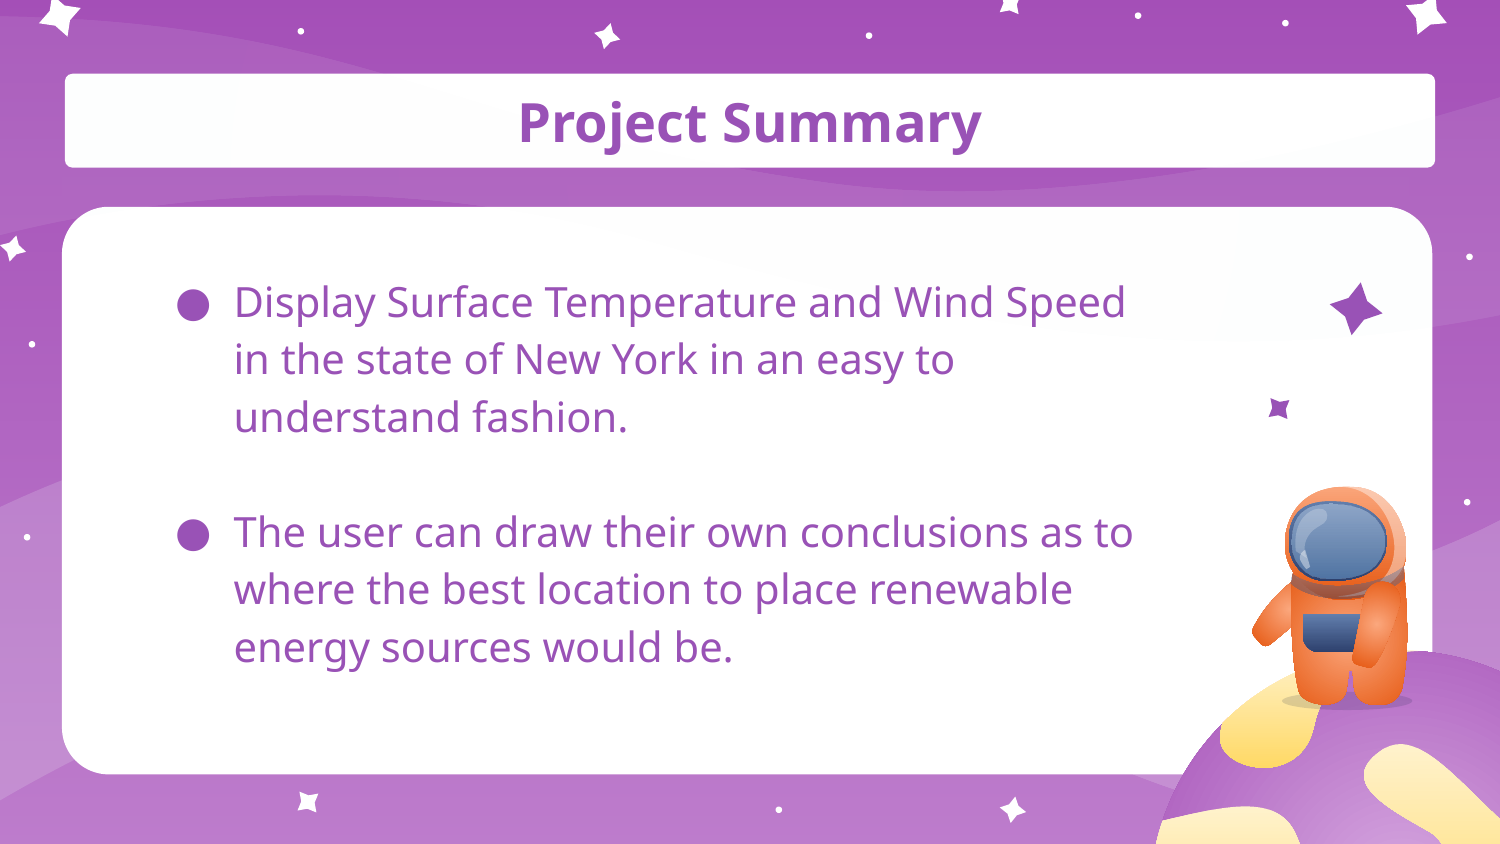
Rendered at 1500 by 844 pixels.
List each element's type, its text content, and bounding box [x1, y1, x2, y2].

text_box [1145, 649, 1500, 844]
title Project Summary [117, 72, 1383, 167]
text_box Display Surface Temperature and Wind Speed in the state of New York in an easy to understand fashion. The user can draw their own conclusions as to where the best location to place renewable energy sources would be. [143, 252, 1159, 686]
text_box [1329, 282, 1383, 336]
text_box [1268, 398, 1290, 419]
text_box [1251, 482, 1413, 713]
